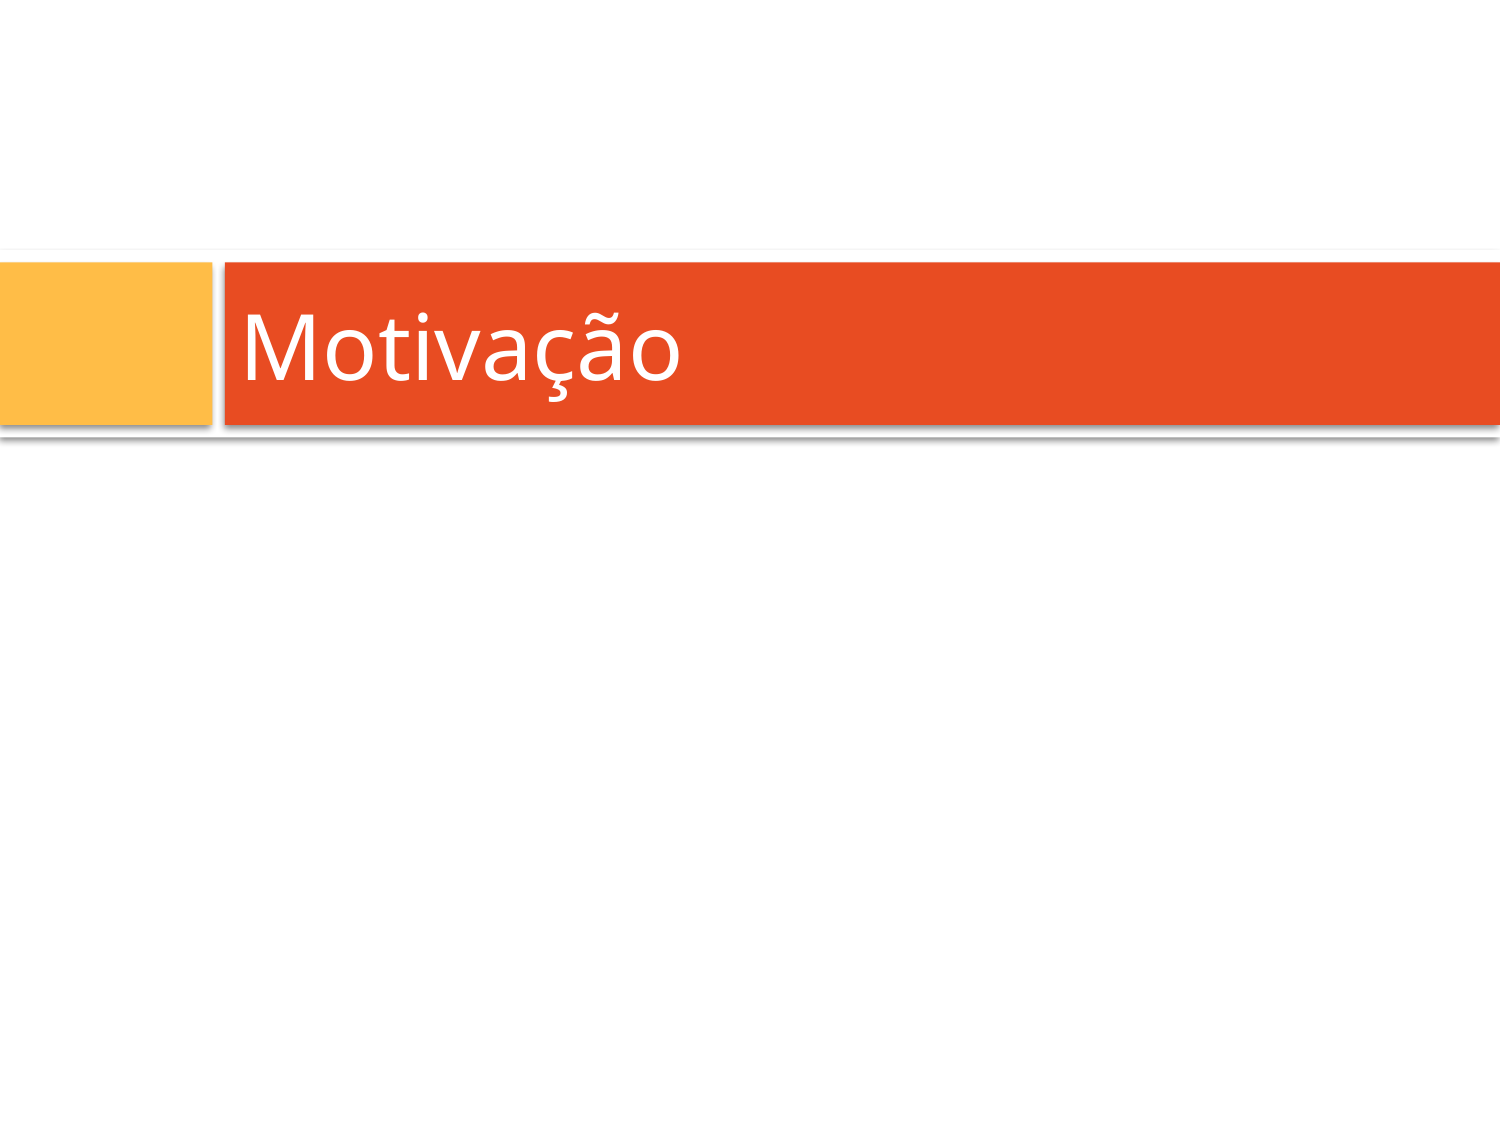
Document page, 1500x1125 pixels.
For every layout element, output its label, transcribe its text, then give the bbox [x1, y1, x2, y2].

title Motivação [225, 262, 1475, 425]
